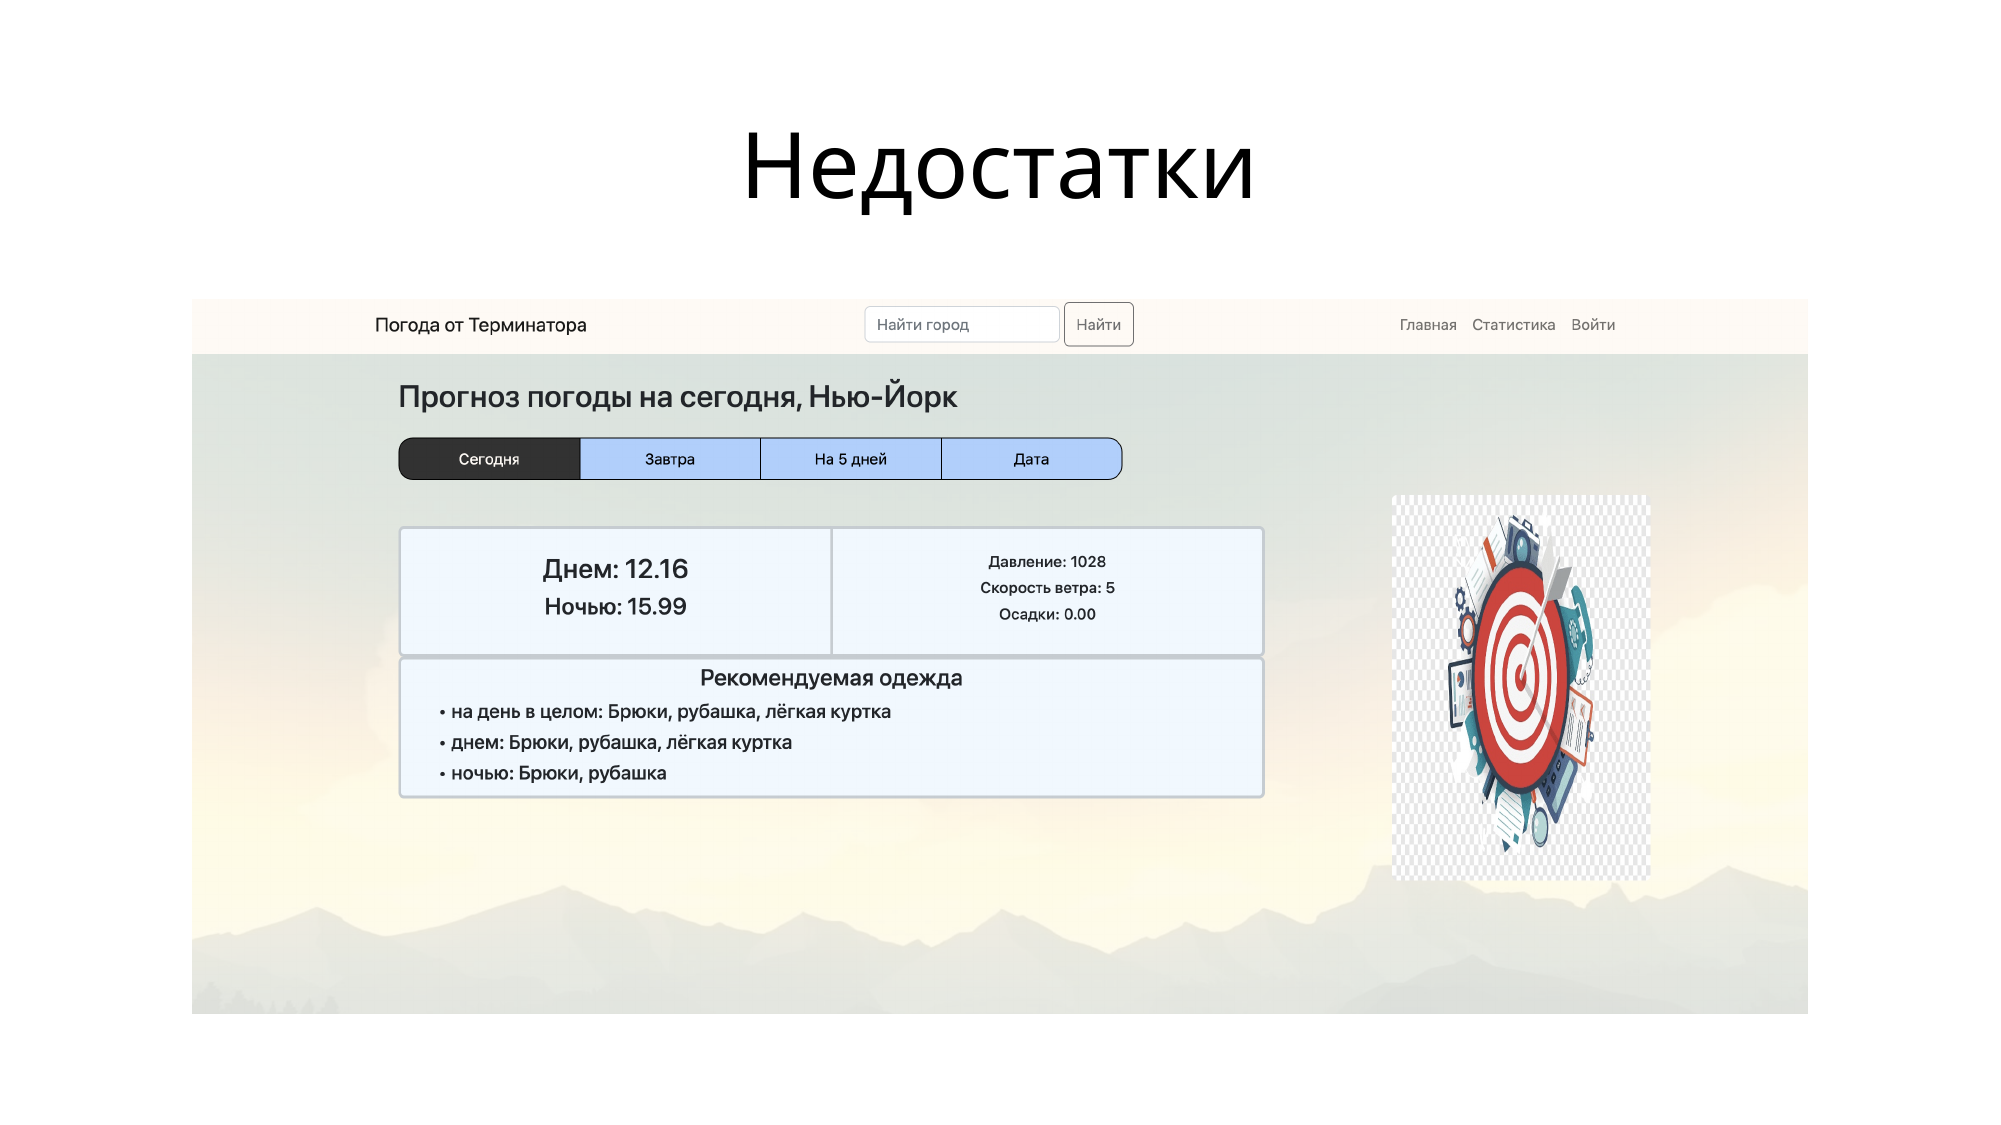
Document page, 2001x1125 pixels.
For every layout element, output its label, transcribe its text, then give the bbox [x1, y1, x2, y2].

title Недостатки [137, 59, 1863, 278]
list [192, 299, 1808, 1014]
